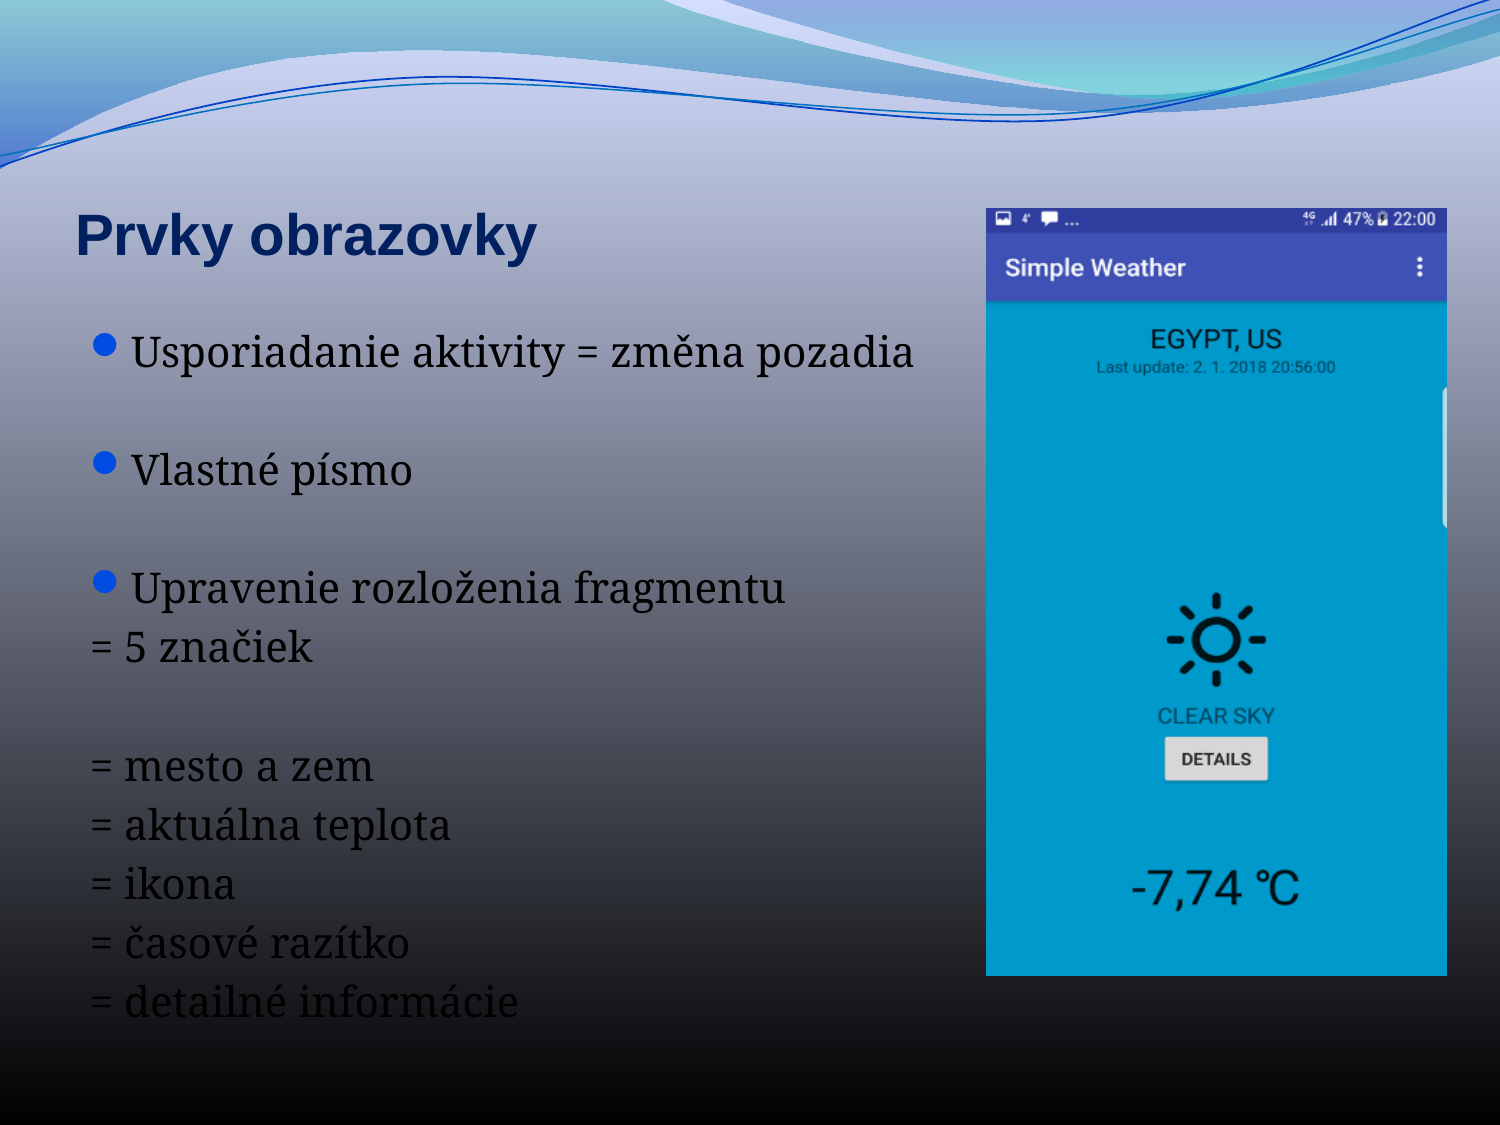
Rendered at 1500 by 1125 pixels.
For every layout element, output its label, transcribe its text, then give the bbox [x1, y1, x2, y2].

picture [985, 207, 1448, 300]
picture [1240, 663, 1251, 672]
picture [1168, 638, 1182, 642]
picture [1214, 672, 1219, 685]
picture [1214, 595, 1219, 607]
picture [1443, 387, 1448, 528]
list Usporiadanie aktivity = změna pozadia Vlastné písmo Upravenie rozloženia fragmentu = 5 značiek = mesto a zem = aktuálna teplota = ikona = časové razítko = detailné informácie [75, 317, 1425, 1038]
picture [1182, 608, 1193, 618]
title Prvky obrazovky [75, 115, 1425, 268]
picture [1182, 663, 1193, 672]
picture [1240, 608, 1251, 618]
picture [1194, 618, 1239, 661]
picture [1251, 638, 1264, 642]
picture [1164, 737, 1268, 781]
